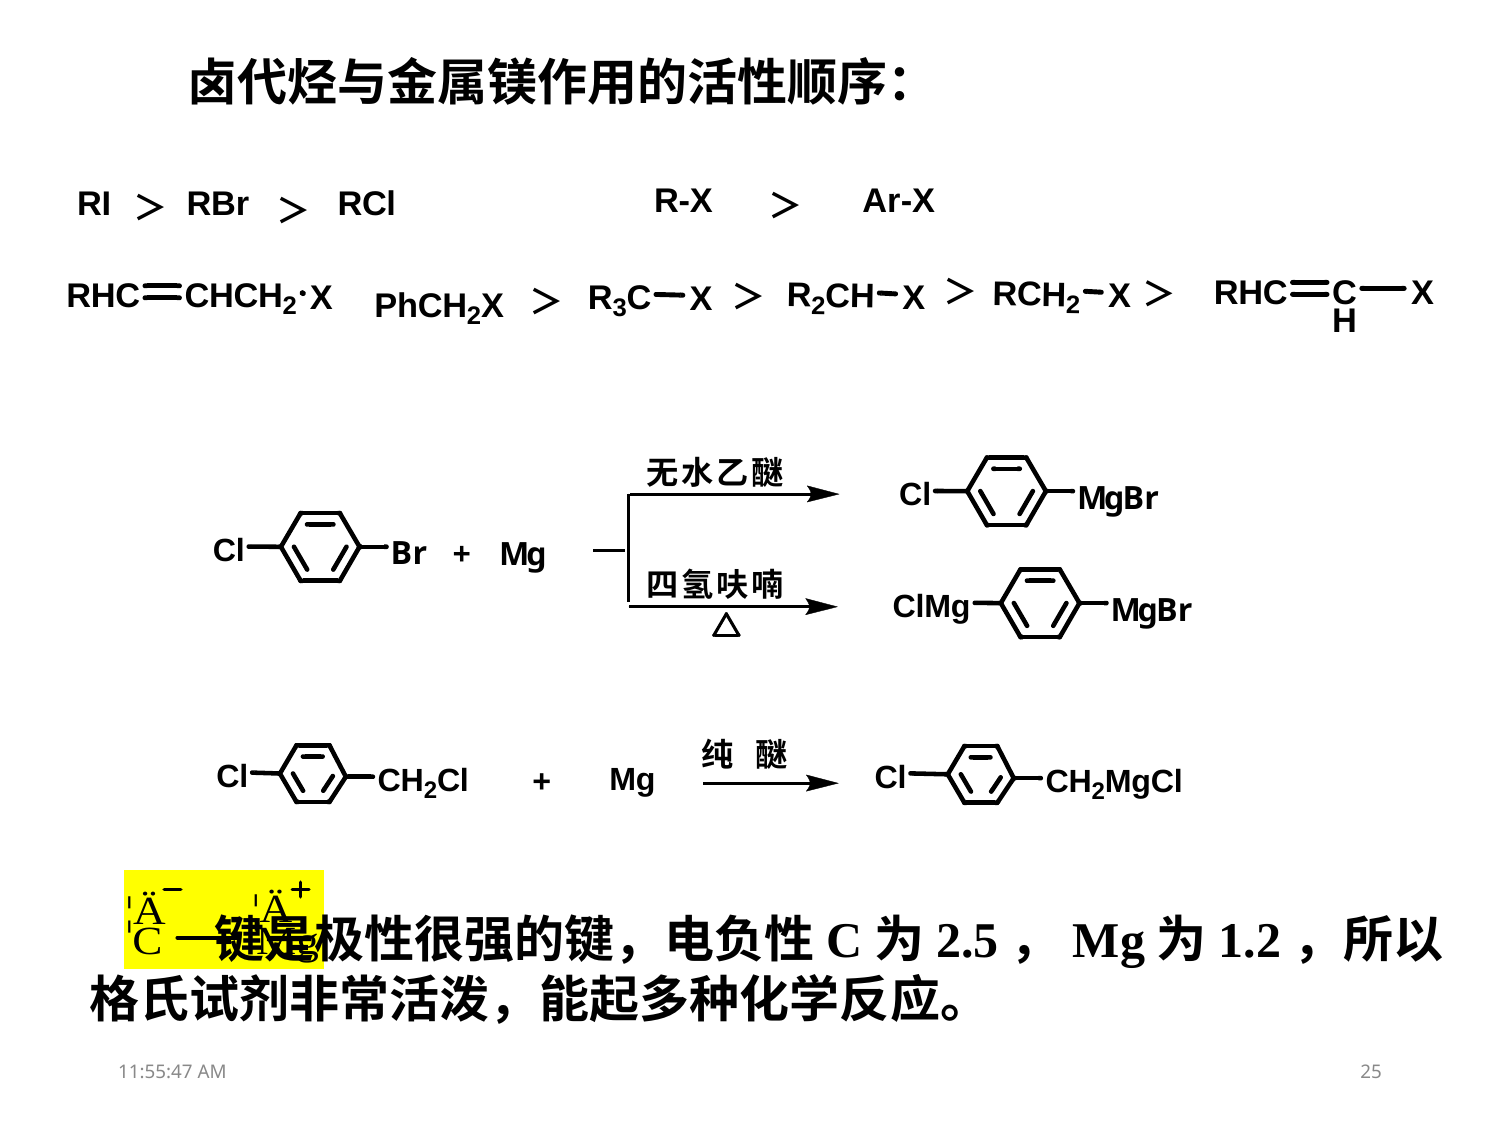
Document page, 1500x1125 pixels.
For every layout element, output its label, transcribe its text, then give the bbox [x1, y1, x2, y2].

text_box 键是极性很强的键，电负性C为2.5，Mg为1.2，所以格氏试剂非常活泼，能起多种化学反应。 [75, 899, 1463, 1035]
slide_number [103, 1042, 441, 1103]
text_box 卤代烃与金属镁作用的活性顺序： [173, 42, 953, 118]
slide_number 25 [1059, 1042, 1397, 1103]
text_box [123, 869, 324, 970]
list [206, 444, 1199, 814]
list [59, 184, 1441, 344]
